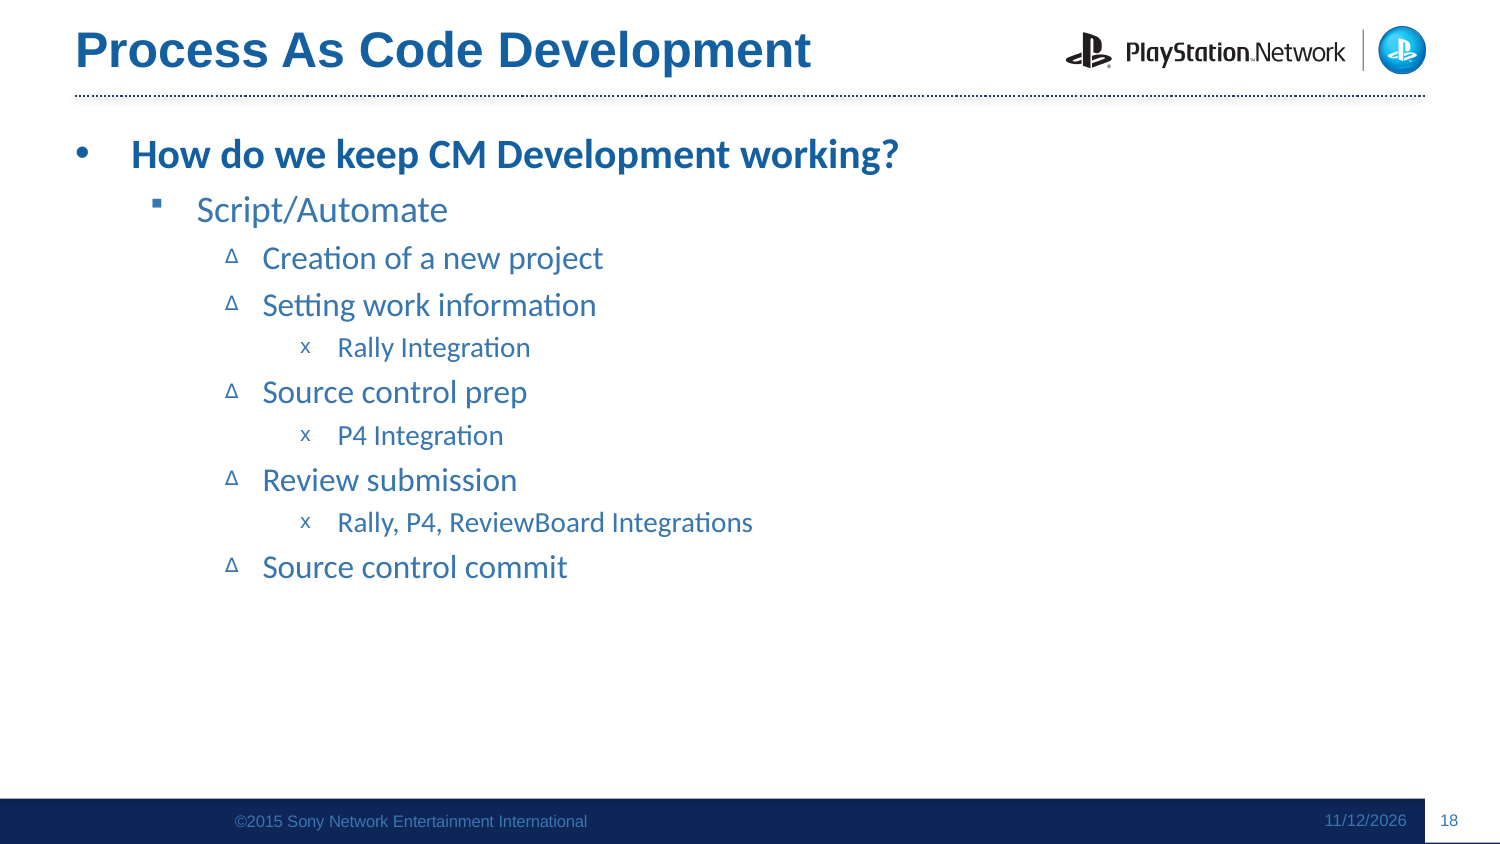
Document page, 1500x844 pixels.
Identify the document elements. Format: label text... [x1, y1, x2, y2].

title Process As Code Development [75, 29, 1425, 85]
picture [1049, 15, 1447, 86]
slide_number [1209, 797, 1422, 843]
list How do we keep CM Development working? Script/Automate Creation of a new project Setting work information Rally Integration Source control prep P4 Integration Review submission Rally, P4, ReviewBoard Integrations Source control commit [75, 119, 1425, 754]
footer ©2015 Sony Network Entertainment International [219, 798, 630, 844]
slide_number 18 [1425, 797, 1500, 843]
